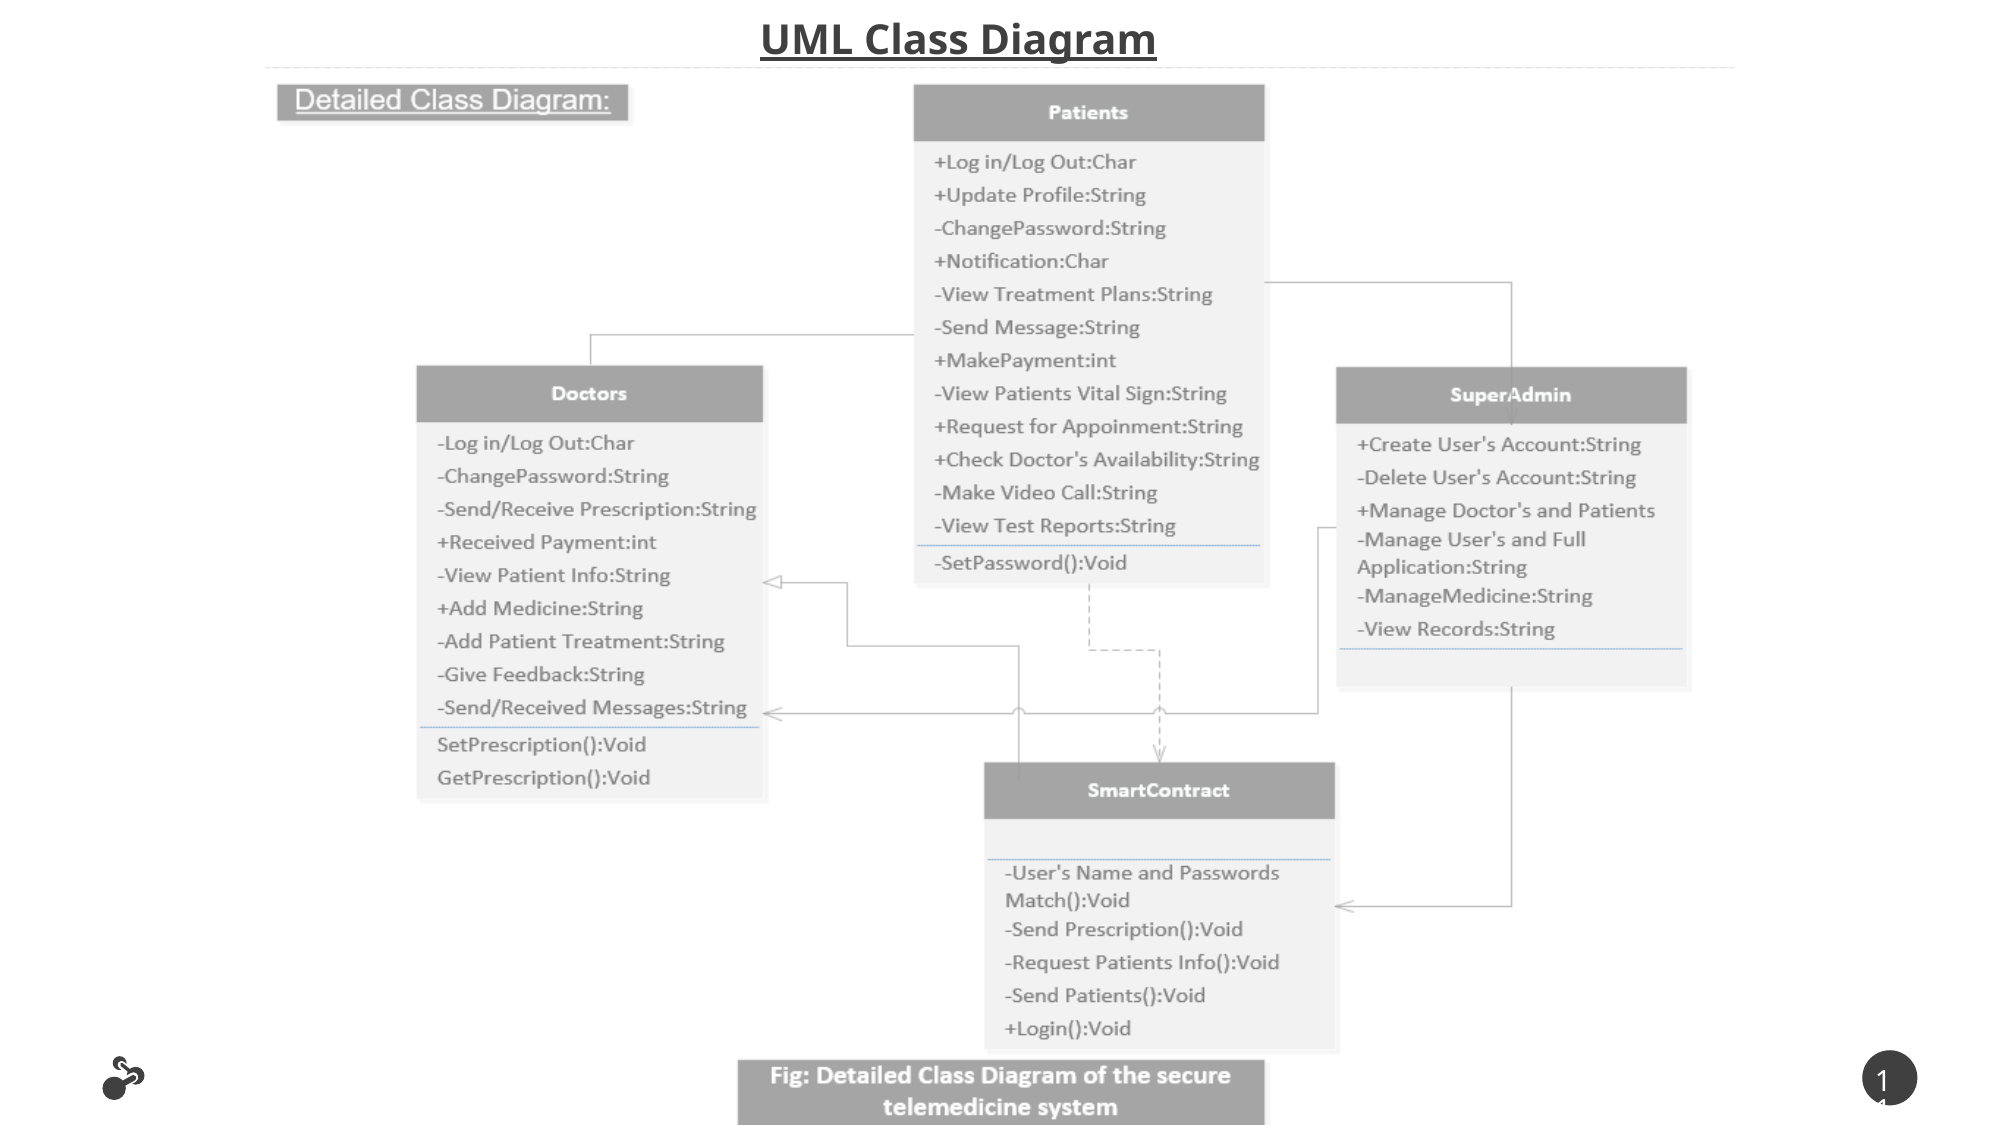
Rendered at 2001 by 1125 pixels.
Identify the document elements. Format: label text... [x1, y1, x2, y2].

title UML Class Diagram [481, 10, 1436, 67]
picture [266, 67, 1734, 1125]
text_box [1859, 1050, 1920, 1106]
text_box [102, 1056, 145, 1100]
